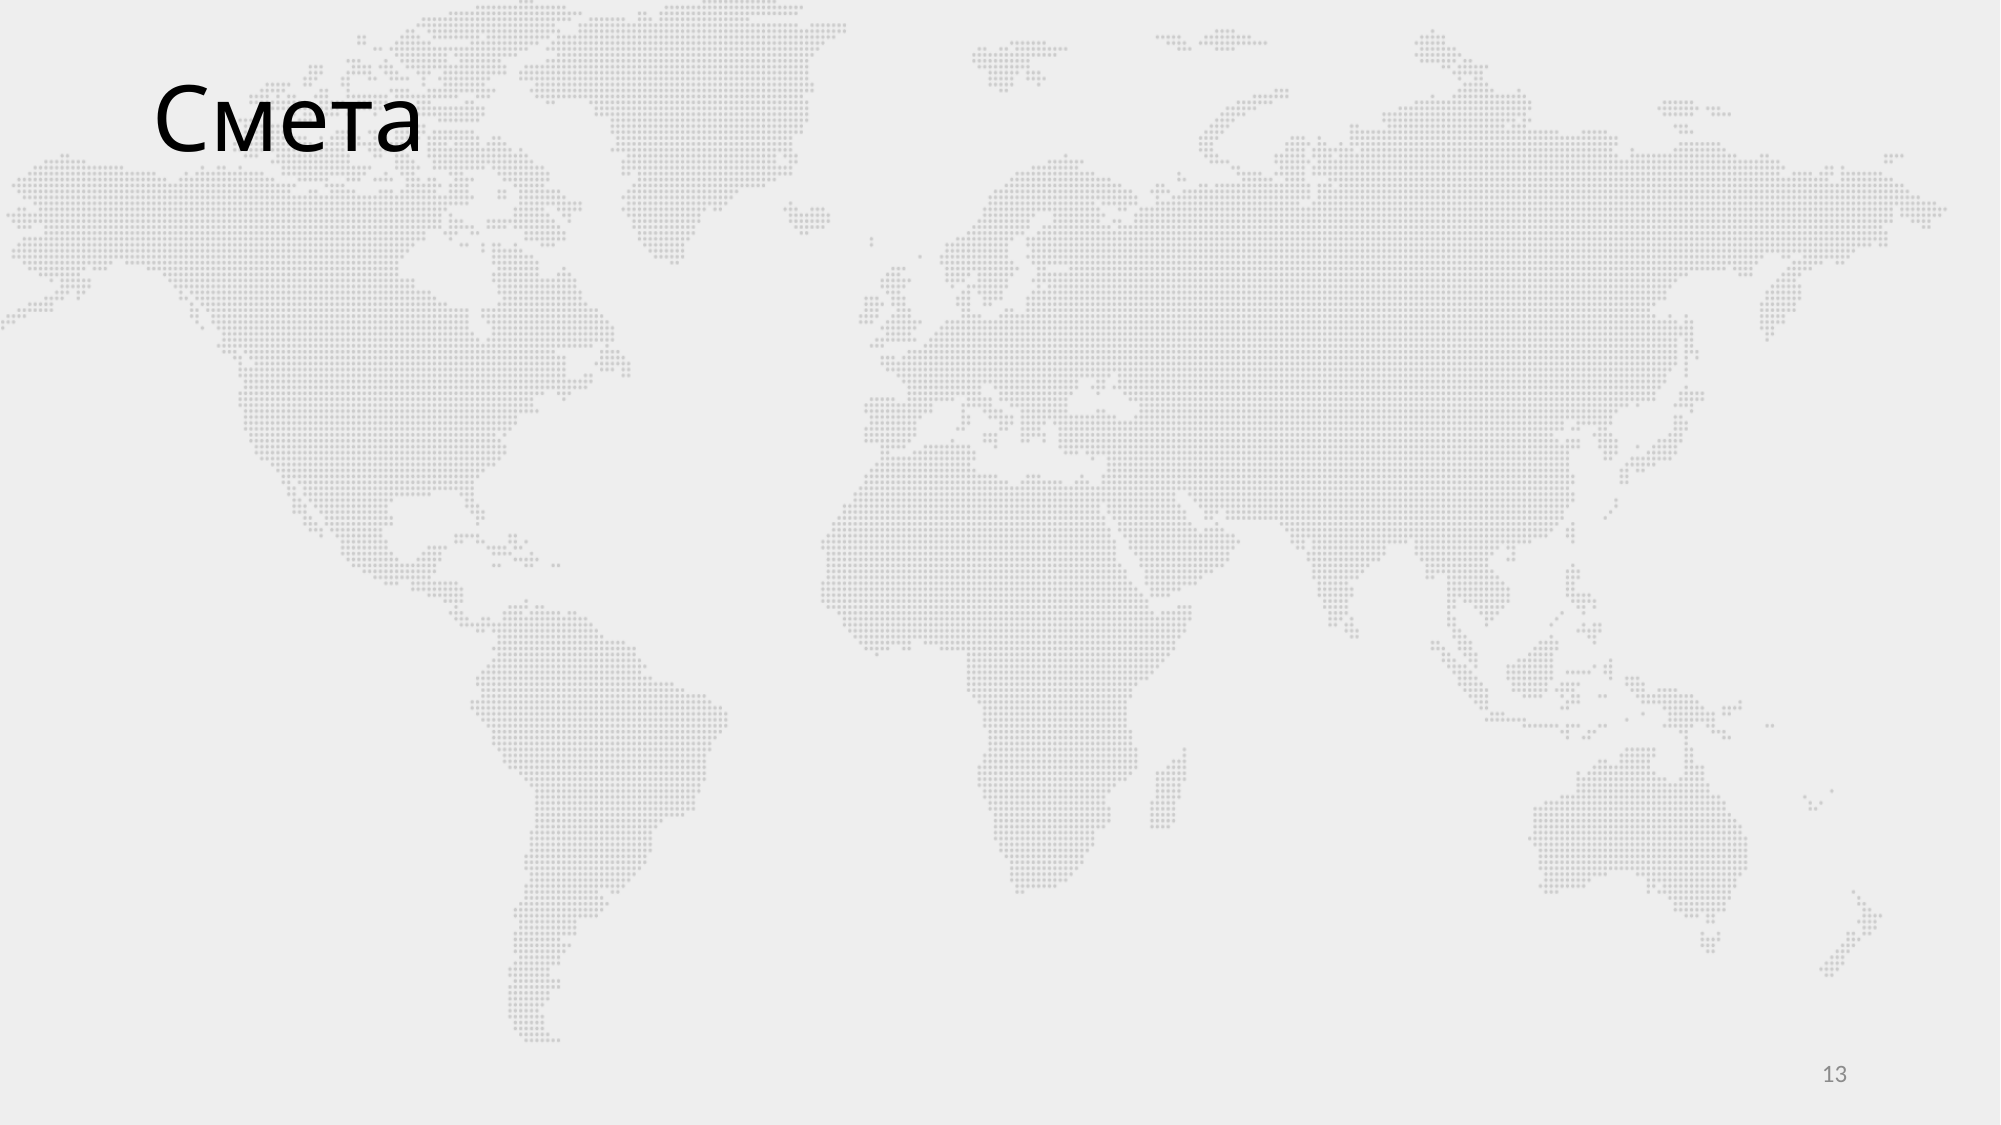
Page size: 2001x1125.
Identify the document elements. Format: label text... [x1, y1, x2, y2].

title Смета [137, 37, 1863, 207]
slide_number 13 [1412, 1042, 1863, 1103]
picture [0, 0, 2001, 1125]
